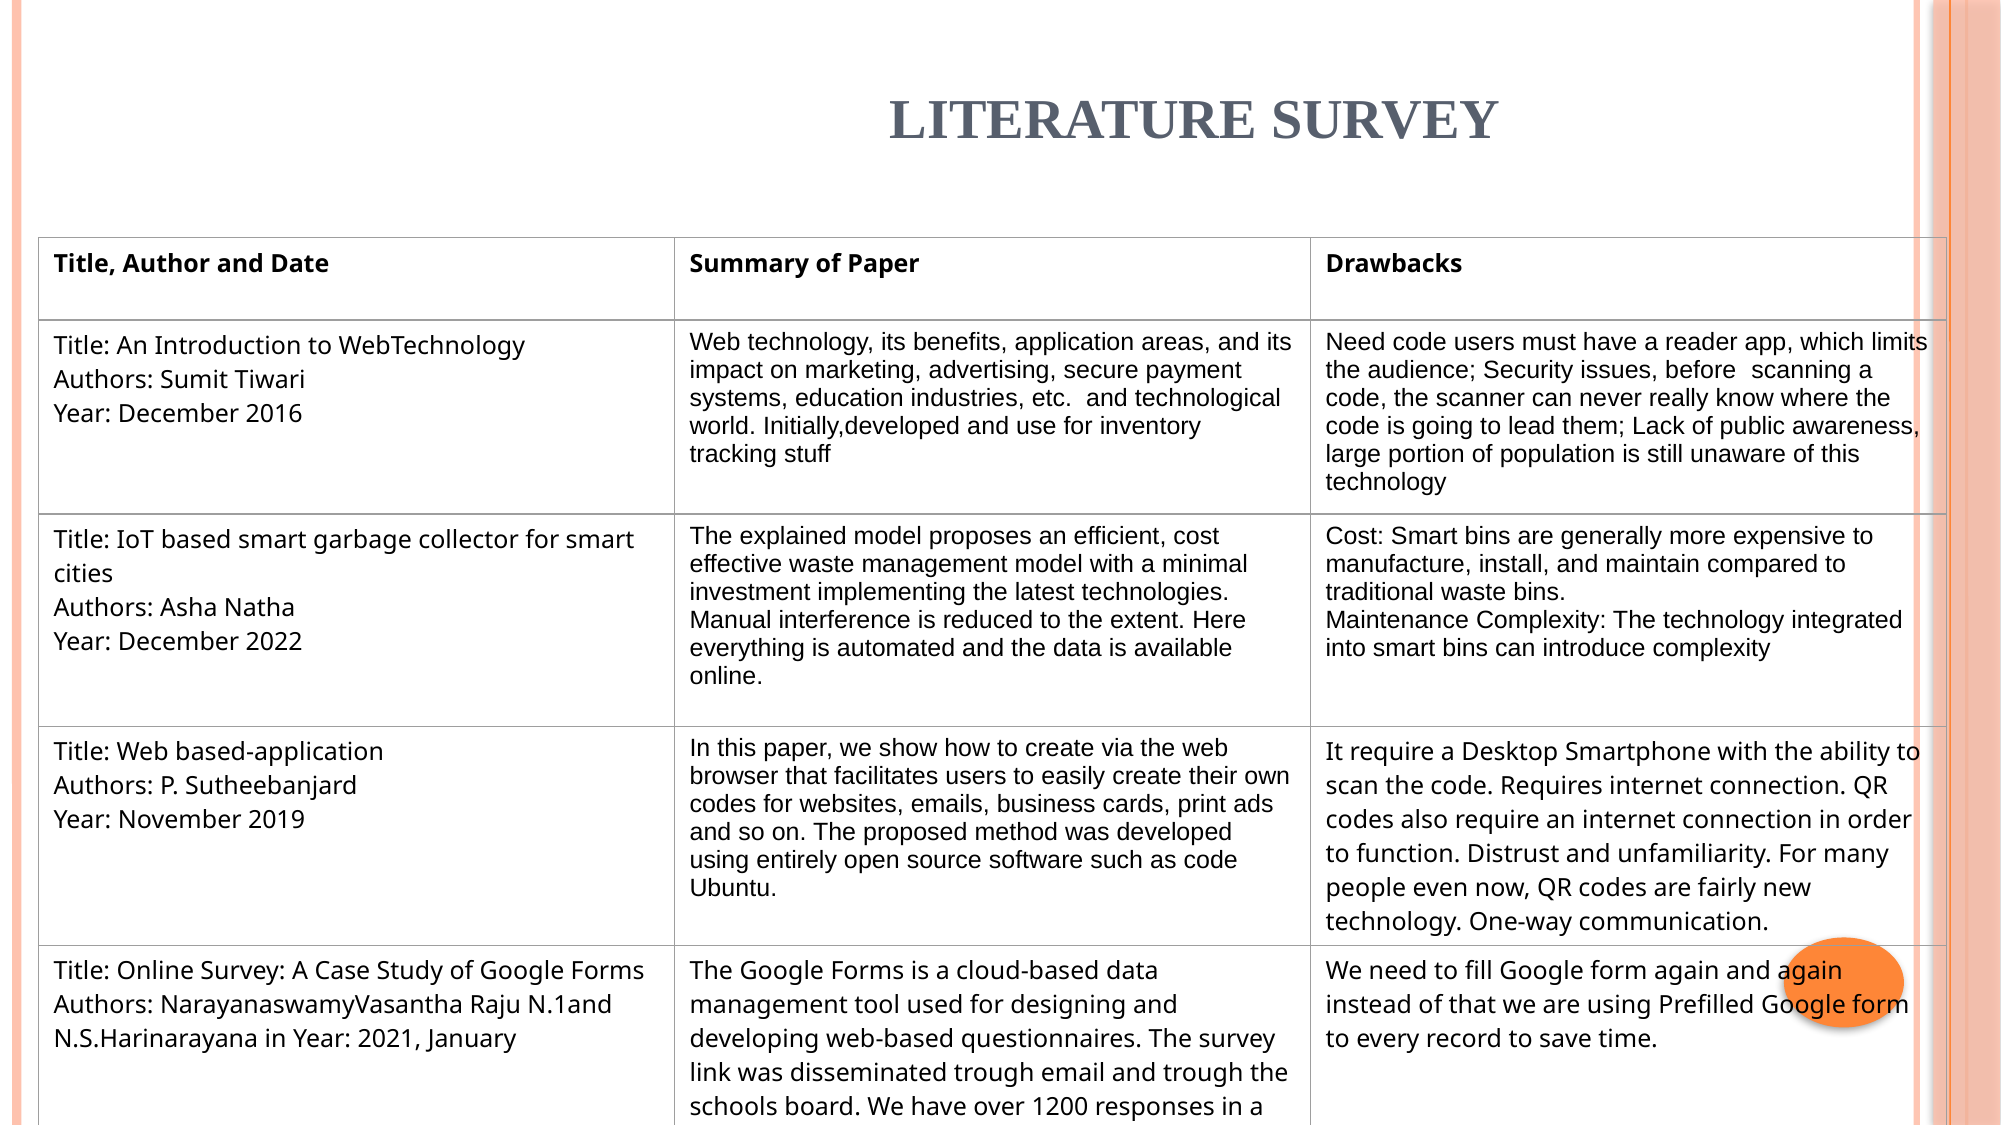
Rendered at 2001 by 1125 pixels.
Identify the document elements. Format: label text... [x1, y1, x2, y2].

table_cell We need to fill Google form again and again instead of that we are using Prefilled Google form to every record to save time. [1311, 946, 1946, 1125]
table_header Summary of Paper [675, 238, 1310, 319]
table_cell Title: Web based-application Authors: P. Sutheebanjard Year: November 2019 [39, 727, 674, 945]
table_cell Cost: Smart bins are generally more expensive to manufacture, install, and maintain compared to traditional waste bins. Maintenance Complexity: The technology integrated into smart bins can introduce complexity [1311, 515, 1946, 726]
table_cell It require a Desktop Smartphone with the ability to scan the code. Requires internet connection. QR codes also require an internet connection in order to function. Distrust and unfamiliarity. For many people even now, QR codes are fairly new technology. One-way communication. [1311, 727, 1946, 945]
table_cell The explained model proposes an efficient, cost effective waste management model with a minimal investment implementing the latest technologies. Manual interference is reduced to the extent. Here everything is automated and the data is available online. [675, 515, 1310, 726]
table_cell Title: IoT based smart garbage collector for smart cities Authors: Asha Natha Year: December 2022 [39, 515, 674, 726]
table_cell Web technology, its benefits, application areas, and its impact on marketing, advertising, secure payment systems, education industries, etc. and technological world. Initially,developed and use for inventory tracking stuff [675, 321, 1310, 513]
title Literature Survey [274, 39, 1857, 202]
table_cell Need code users must have a reader app, which limits the audience; Security issues, before scanning a code, the scanner can never really know where the code is going to lead them; Lack of public awareness, large portion of population is still unaware of this technology [1311, 321, 1946, 513]
table_cell In this paper, we show how to create via the web browser that facilitates users to easily create their own codes for websites, emails, business cards, print ads and so on. The proposed method was developed using entirely open source software such as code Ubuntu. [675, 727, 1310, 945]
table_cell The Google Forms is a cloud-based data management tool used for designing and developing web-based questionnaires. The survey link was disseminated trough email and trough the schools board. We have over 1200 responses in a spreadsheet, which are being organised &specialized in such data analysis. [675, 946, 1310, 1125]
table_cell Title: Online Survey: A Case Study of Google Forms Authors: NarayanaswamyVasantha Raju N.1and N.S.Harinarayana in Year: 2021, January [39, 946, 674, 1125]
table_cell Title: An Introduction to WebTechnology Authors: Sumit Tiwari Year: December 2016 [39, 321, 674, 513]
table_header Title, Author and Date [39, 238, 674, 319]
table_header Drawbacks [1311, 238, 1946, 319]
